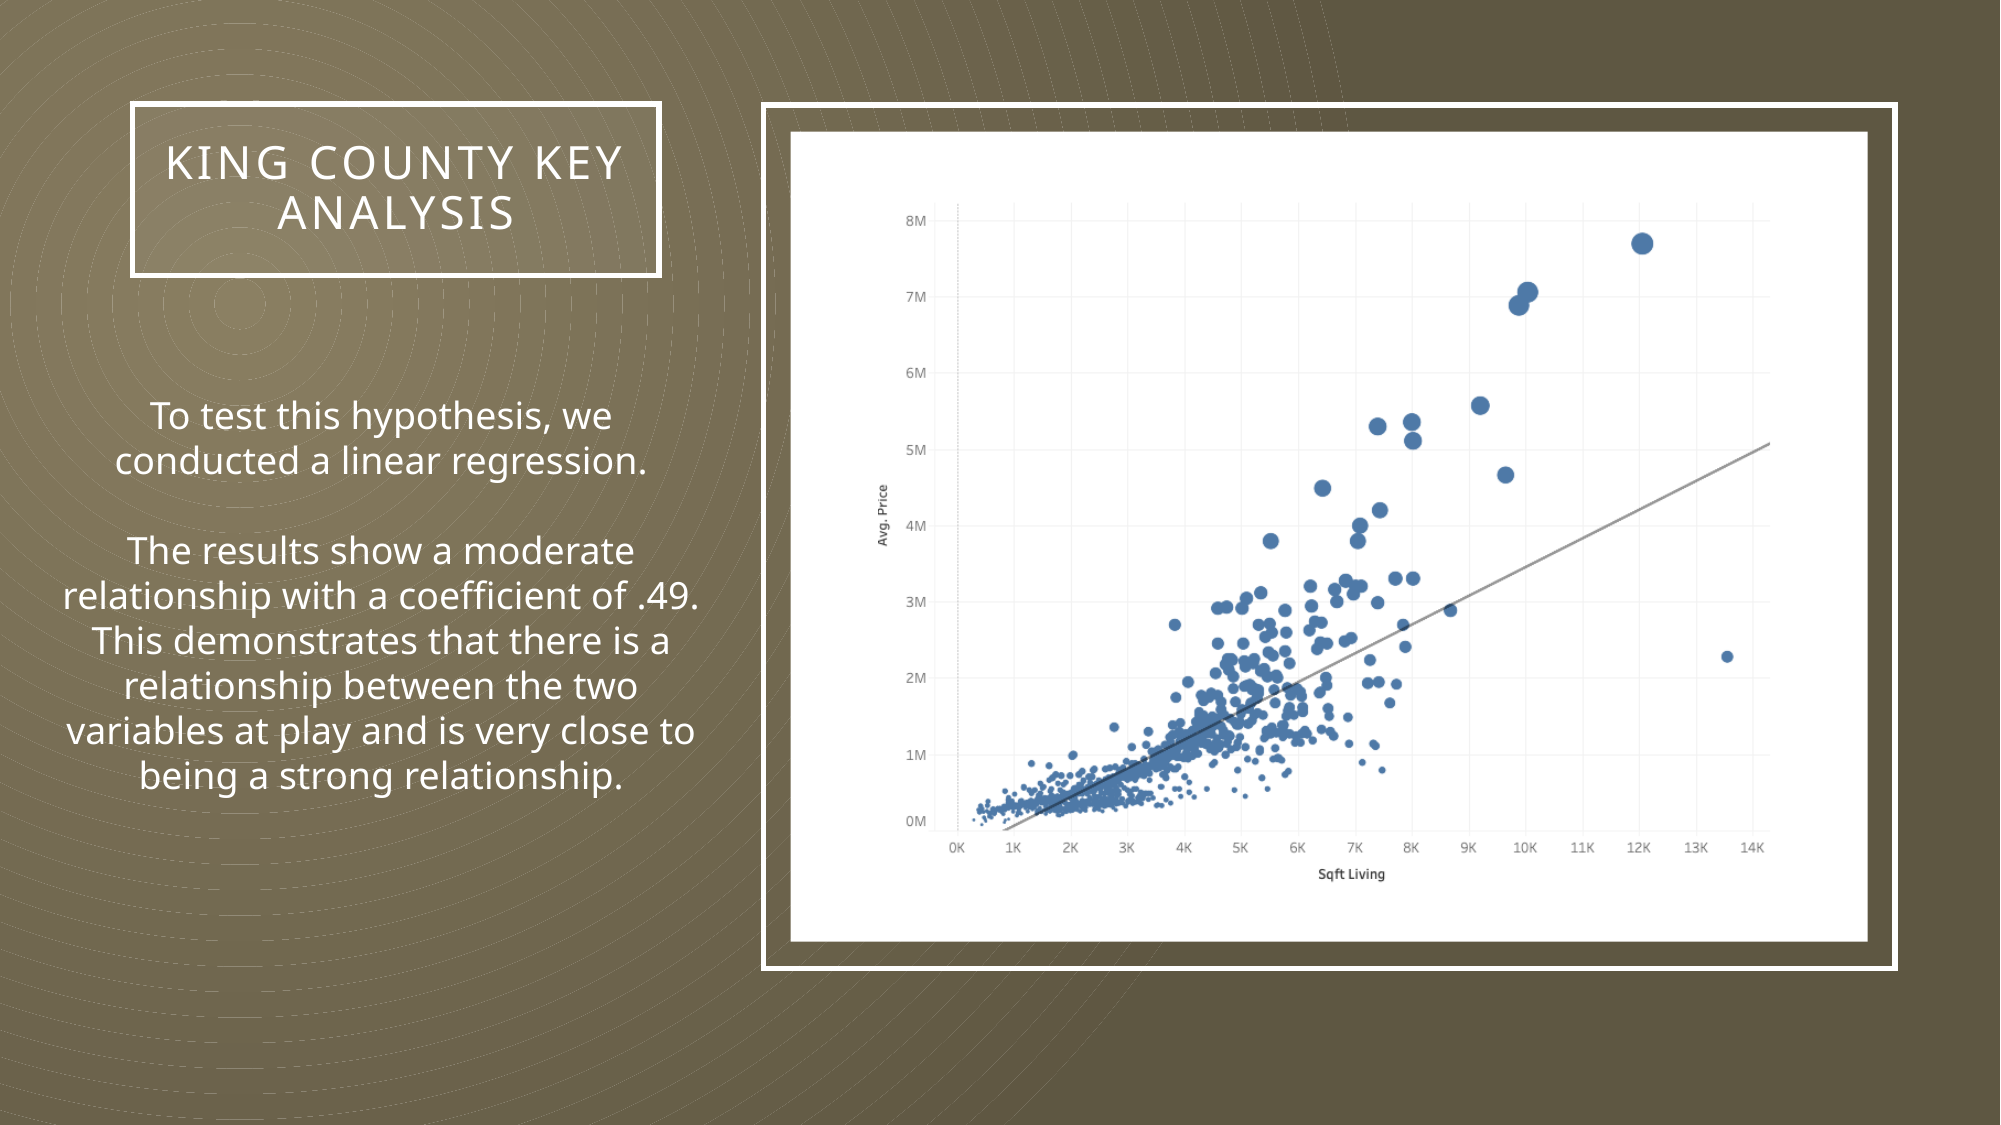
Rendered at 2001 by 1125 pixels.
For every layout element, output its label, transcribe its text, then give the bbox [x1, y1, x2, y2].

title King County Key Analysis [130, 101, 662, 278]
text_box [762, 104, 1896, 969]
text_box [790, 131, 1869, 943]
text_box To test this hypothesis, we conducted a linear regression. The results show a moderate relationship with a coefficient of .49. This demonstrates that there is a relationship between the two variables at play and is very close to being a strong relationship. [43, 384, 720, 805]
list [878, 184, 1780, 890]
